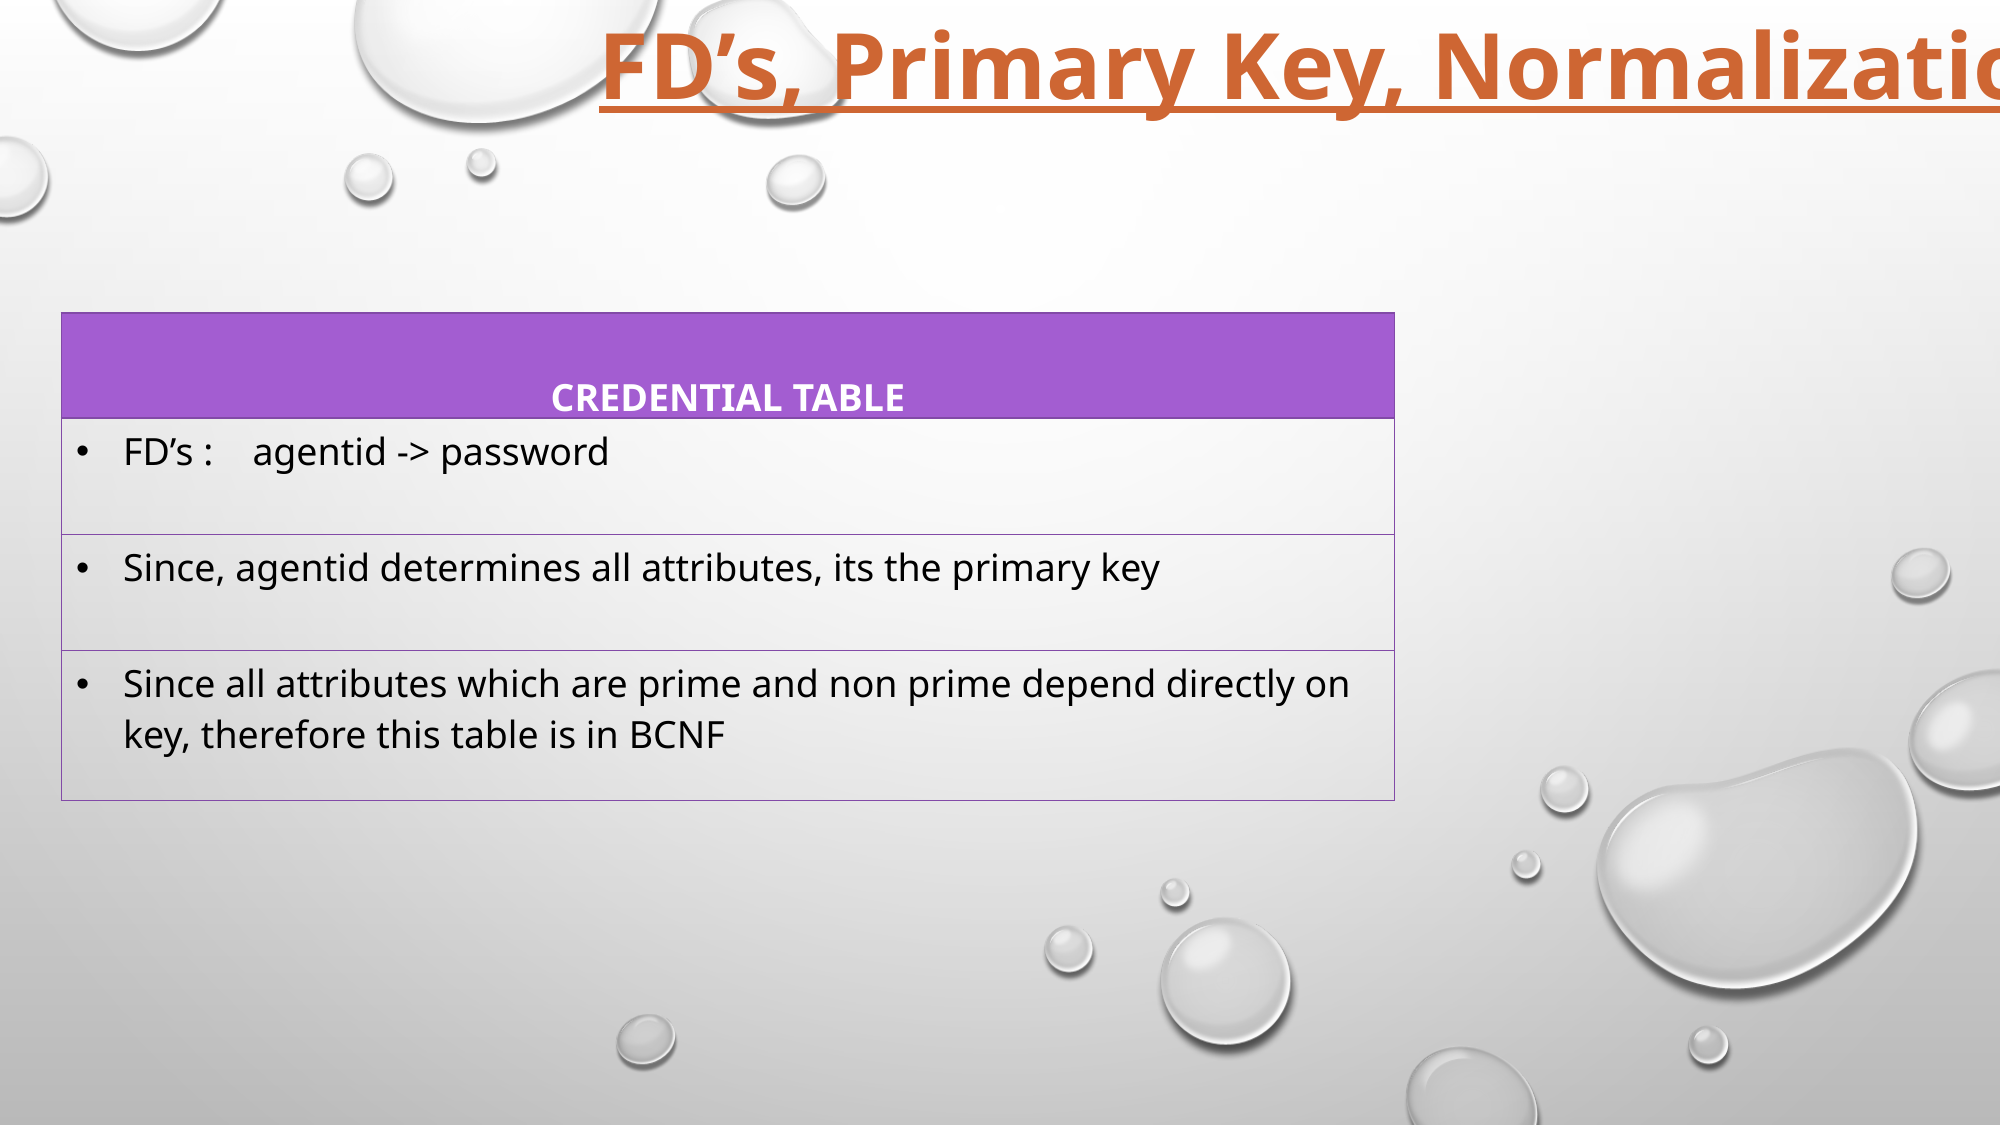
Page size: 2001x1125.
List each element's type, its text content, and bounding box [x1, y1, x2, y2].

text_box FD’s, Primary Key, Normalization [583, 0, 2000, 125]
table_cell FD’s : agentid -> password [62, 419, 1394, 534]
table_header CREDENTIAL TABLE [62, 314, 1394, 417]
table_cell Since all attributes which are prime and non prime depend directly on key, therefore this table is in BCNF [62, 651, 1394, 800]
table_cell Since, agentid determines all attributes, its the primary key [62, 535, 1394, 650]
picture [0, 0, 2000, 1125]
